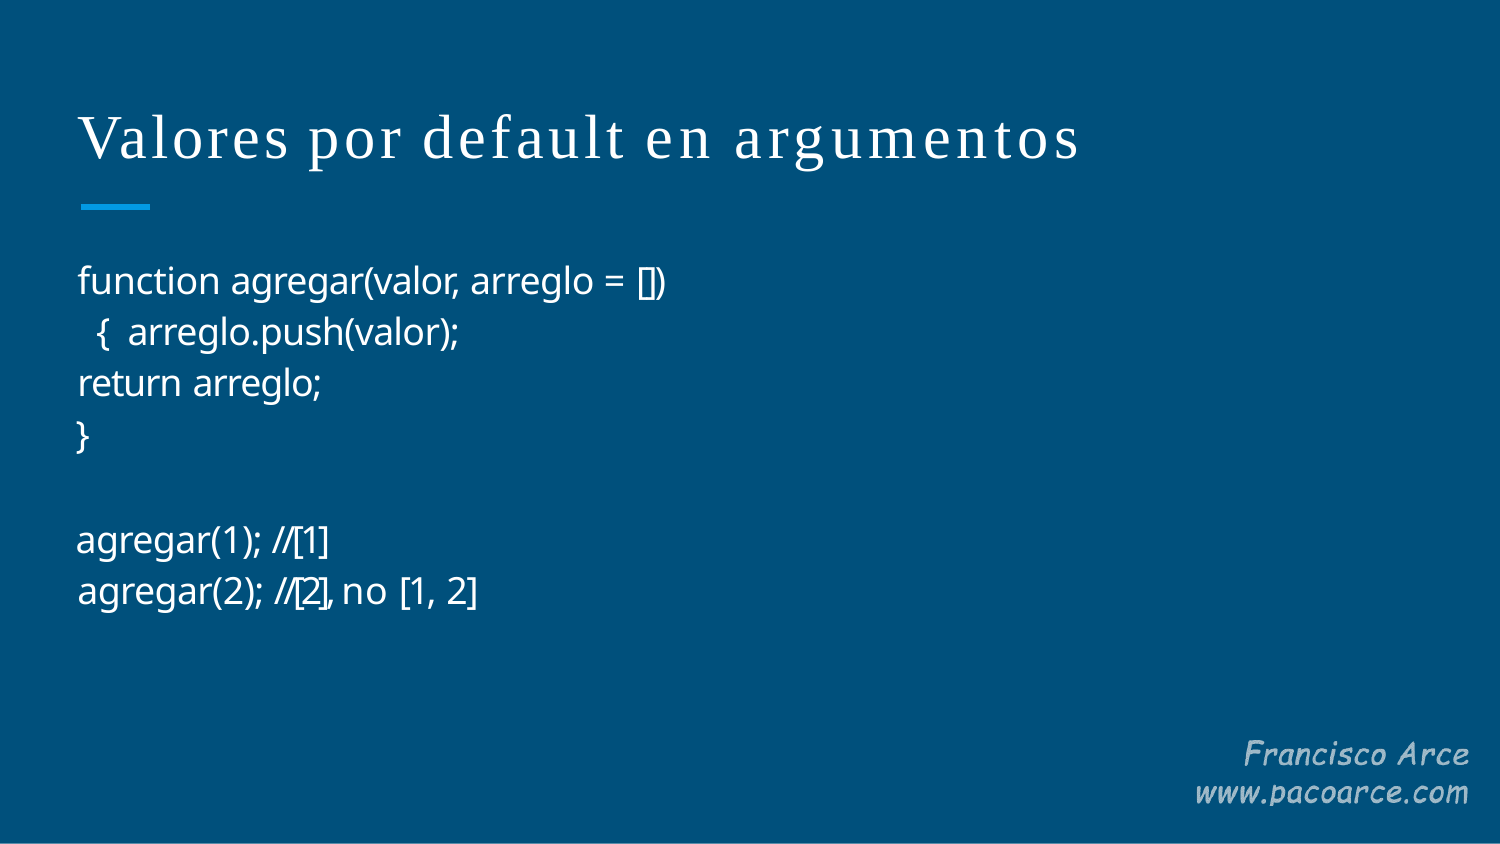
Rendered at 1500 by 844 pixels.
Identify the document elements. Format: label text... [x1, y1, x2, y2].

title Valores por default en argumentos [75, 94, 1100, 237]
text_box [1189, 740, 1471, 806]
text_box function agregar(valor, arreglo = []) { arreglo.push(valor); return arreglo; } agregar(1); //[1] agregar(2); //[2], no [1, 2] [75, 248, 673, 613]
